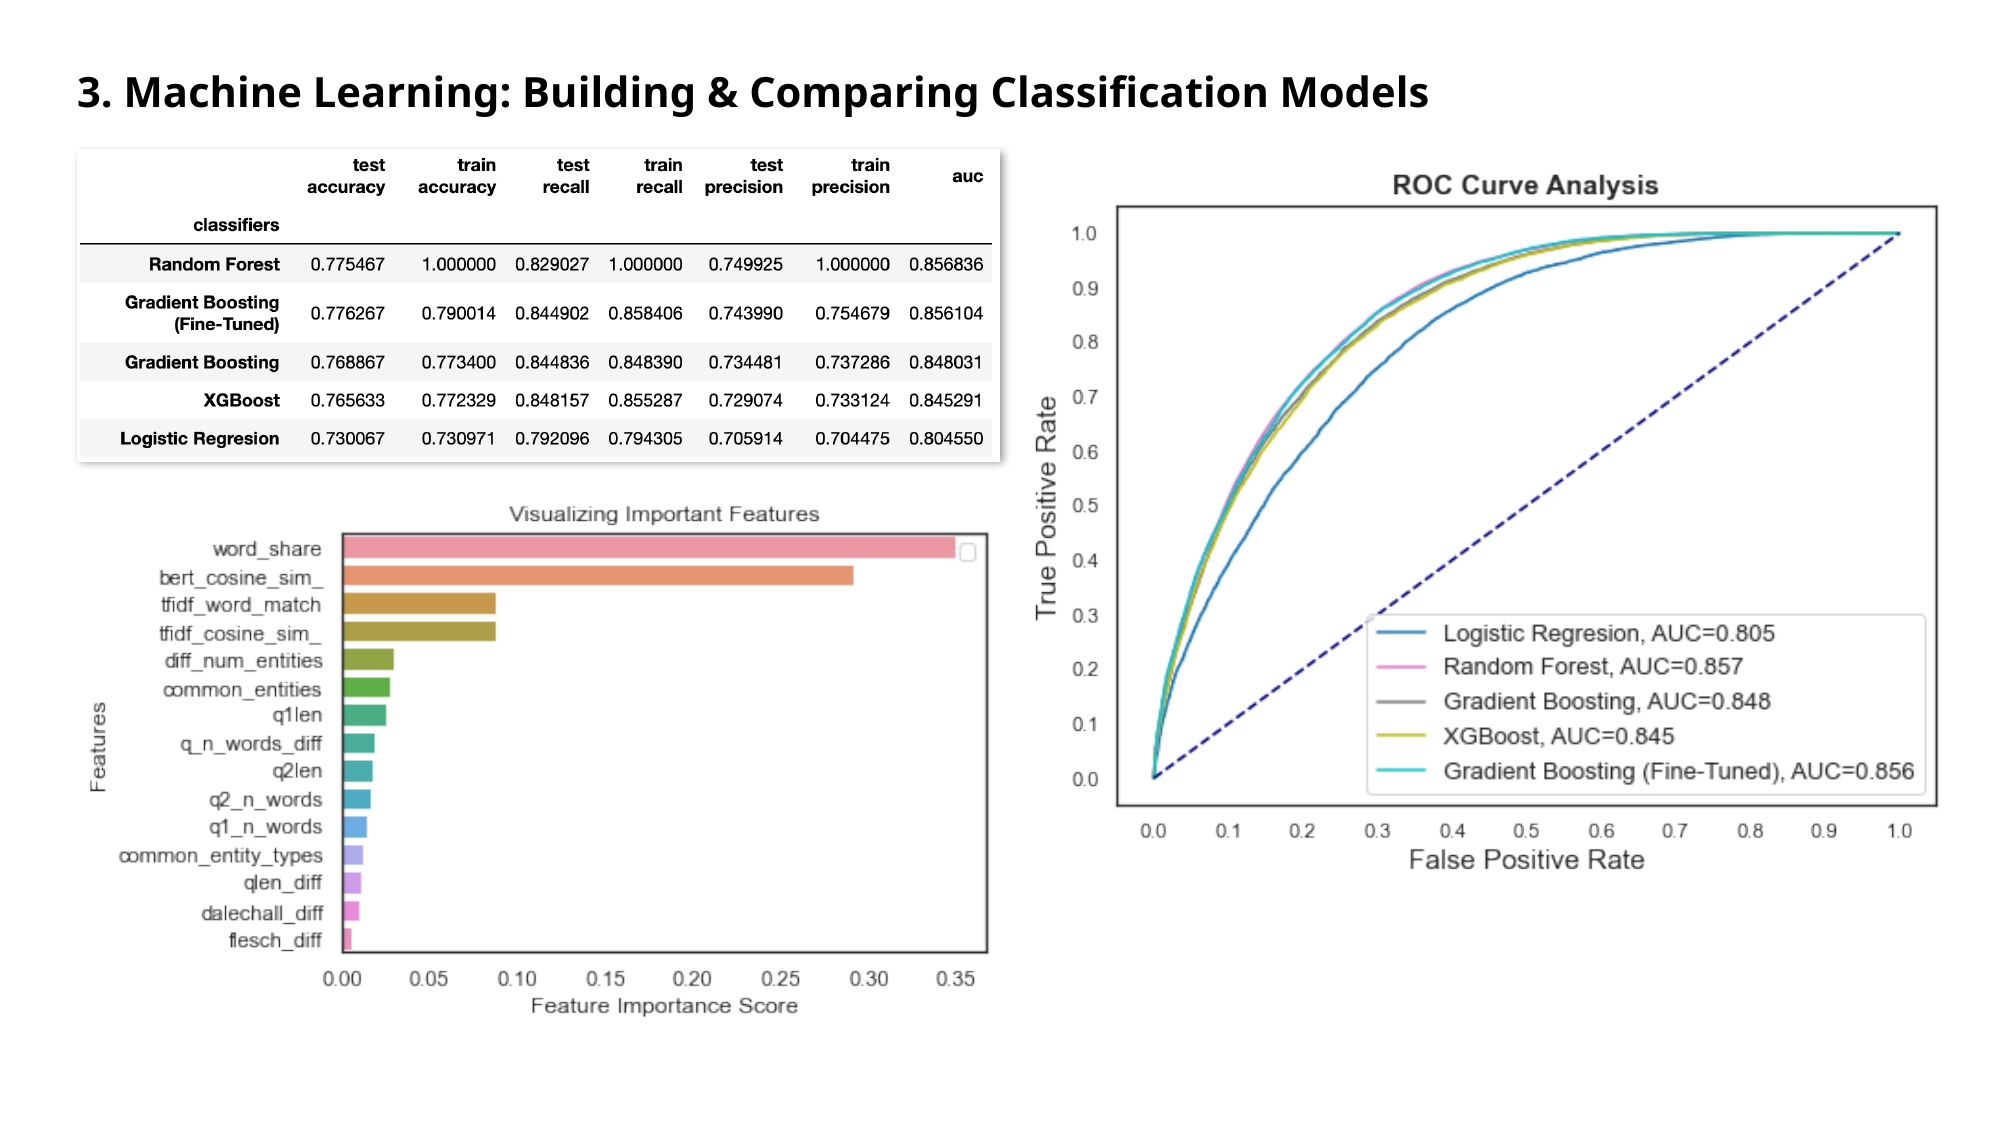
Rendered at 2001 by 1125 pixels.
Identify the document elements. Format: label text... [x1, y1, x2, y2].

title 3. Machine Learning: Building & Comparing Classification Models [77, 66, 1923, 121]
picture [76, 149, 1001, 462]
picture [76, 493, 1001, 1031]
picture [1024, 162, 1949, 888]
